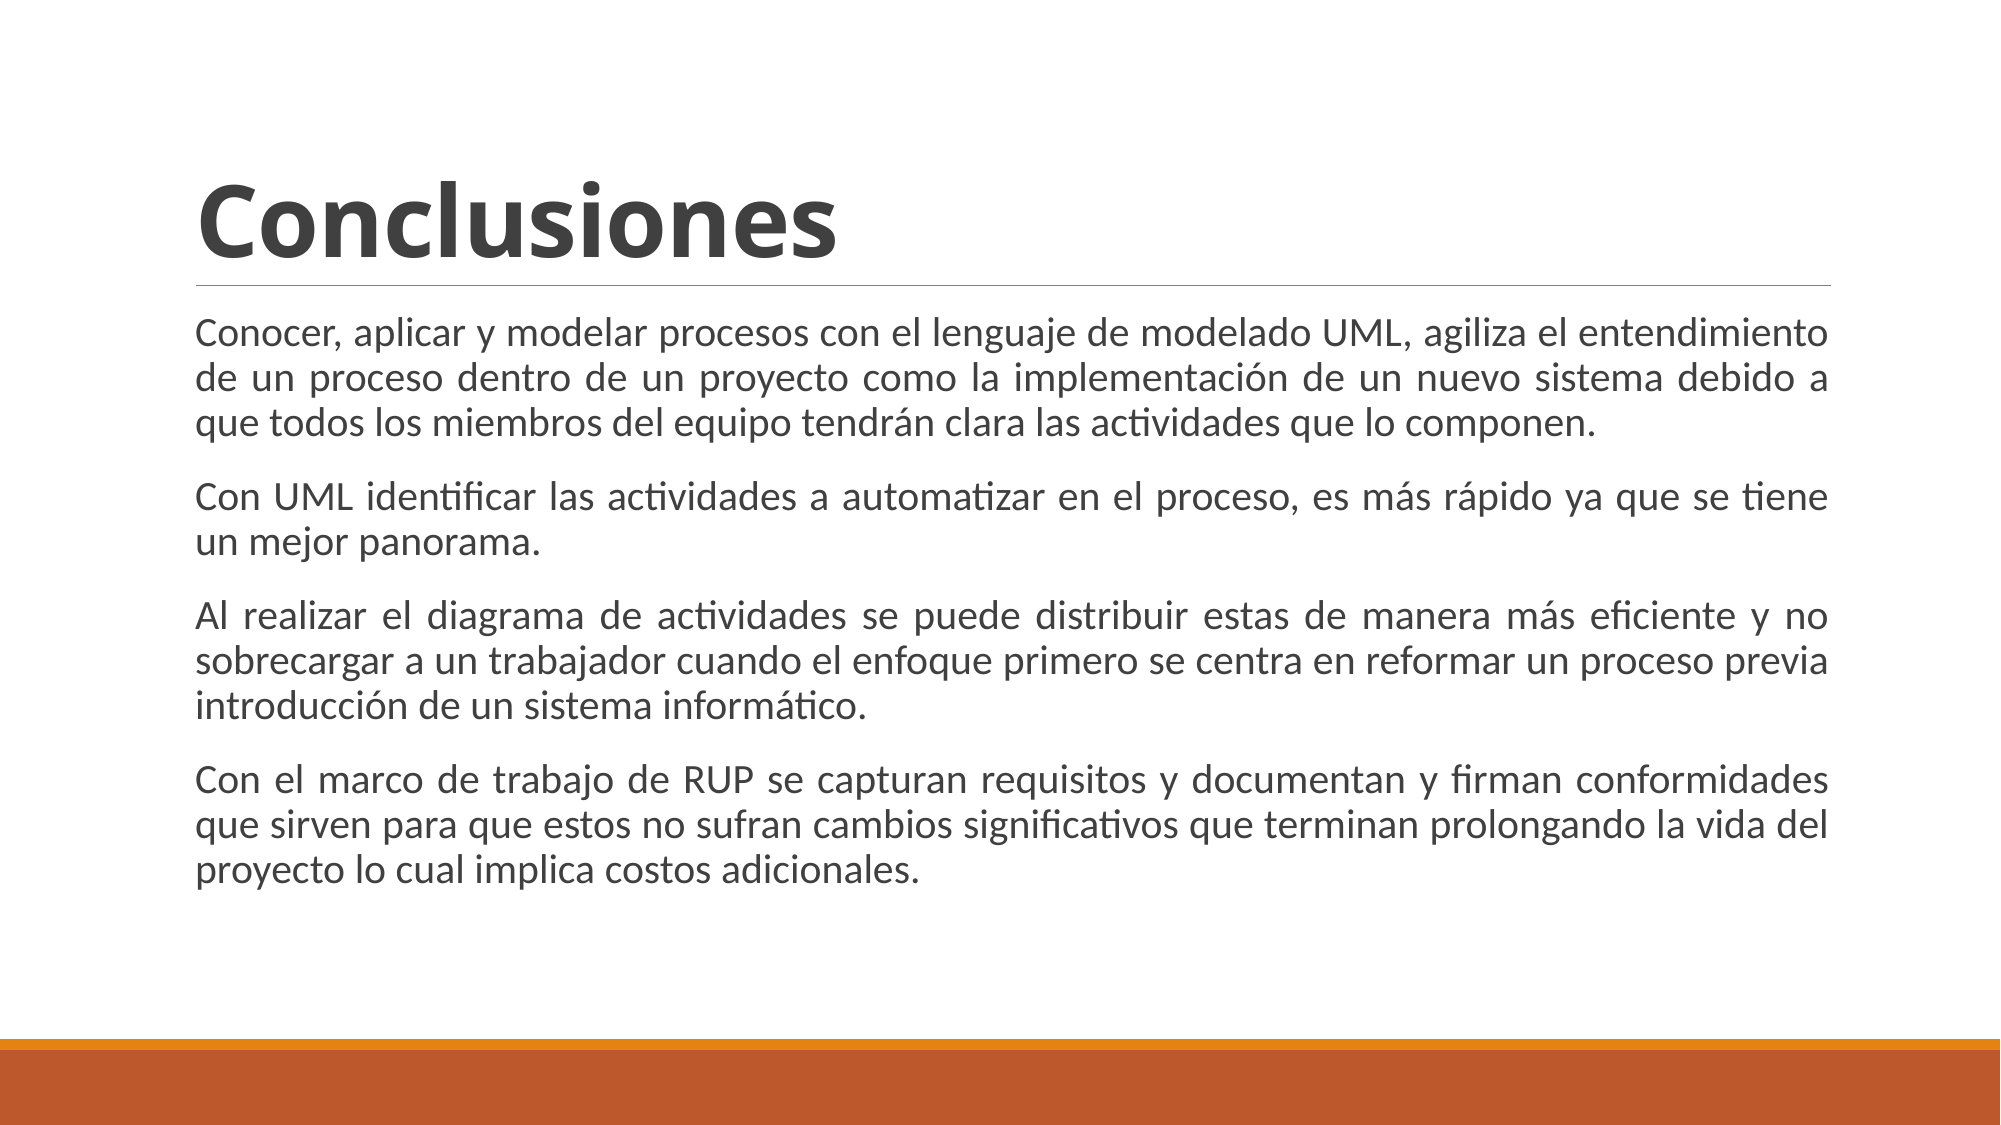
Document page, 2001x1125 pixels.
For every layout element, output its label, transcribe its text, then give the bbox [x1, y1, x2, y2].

title Conclusiones [180, 47, 1830, 285]
list Conocer, aplicar y modelar procesos con el lenguaje de modelado UML, agiliza el entendimiento de un proceso dentro de un proyecto como la implementación de un nuevo sistema debido a que todos los miembros del equipo tendrán clara las actividades que lo componen. Con UML identificar las actividades a automatizar en el proceso, es más rápido ya que se tiene un mejor panorama. Al realizar el diagrama de actividades se puede distribuir estas de manera más eficiente y no sobrecargar a un trabajador cuando el enfoque primero se centra en reformar un proceso previa introducción de un sistema informático. Con el marco de trabajo de RUP se capturan requisitos y documentan y firman conformidades que sirven para que estos no sufran cambios significativos que terminan prolongando la vida del proyecto lo cual implica costos adicionales. [180, 302, 1830, 963]
